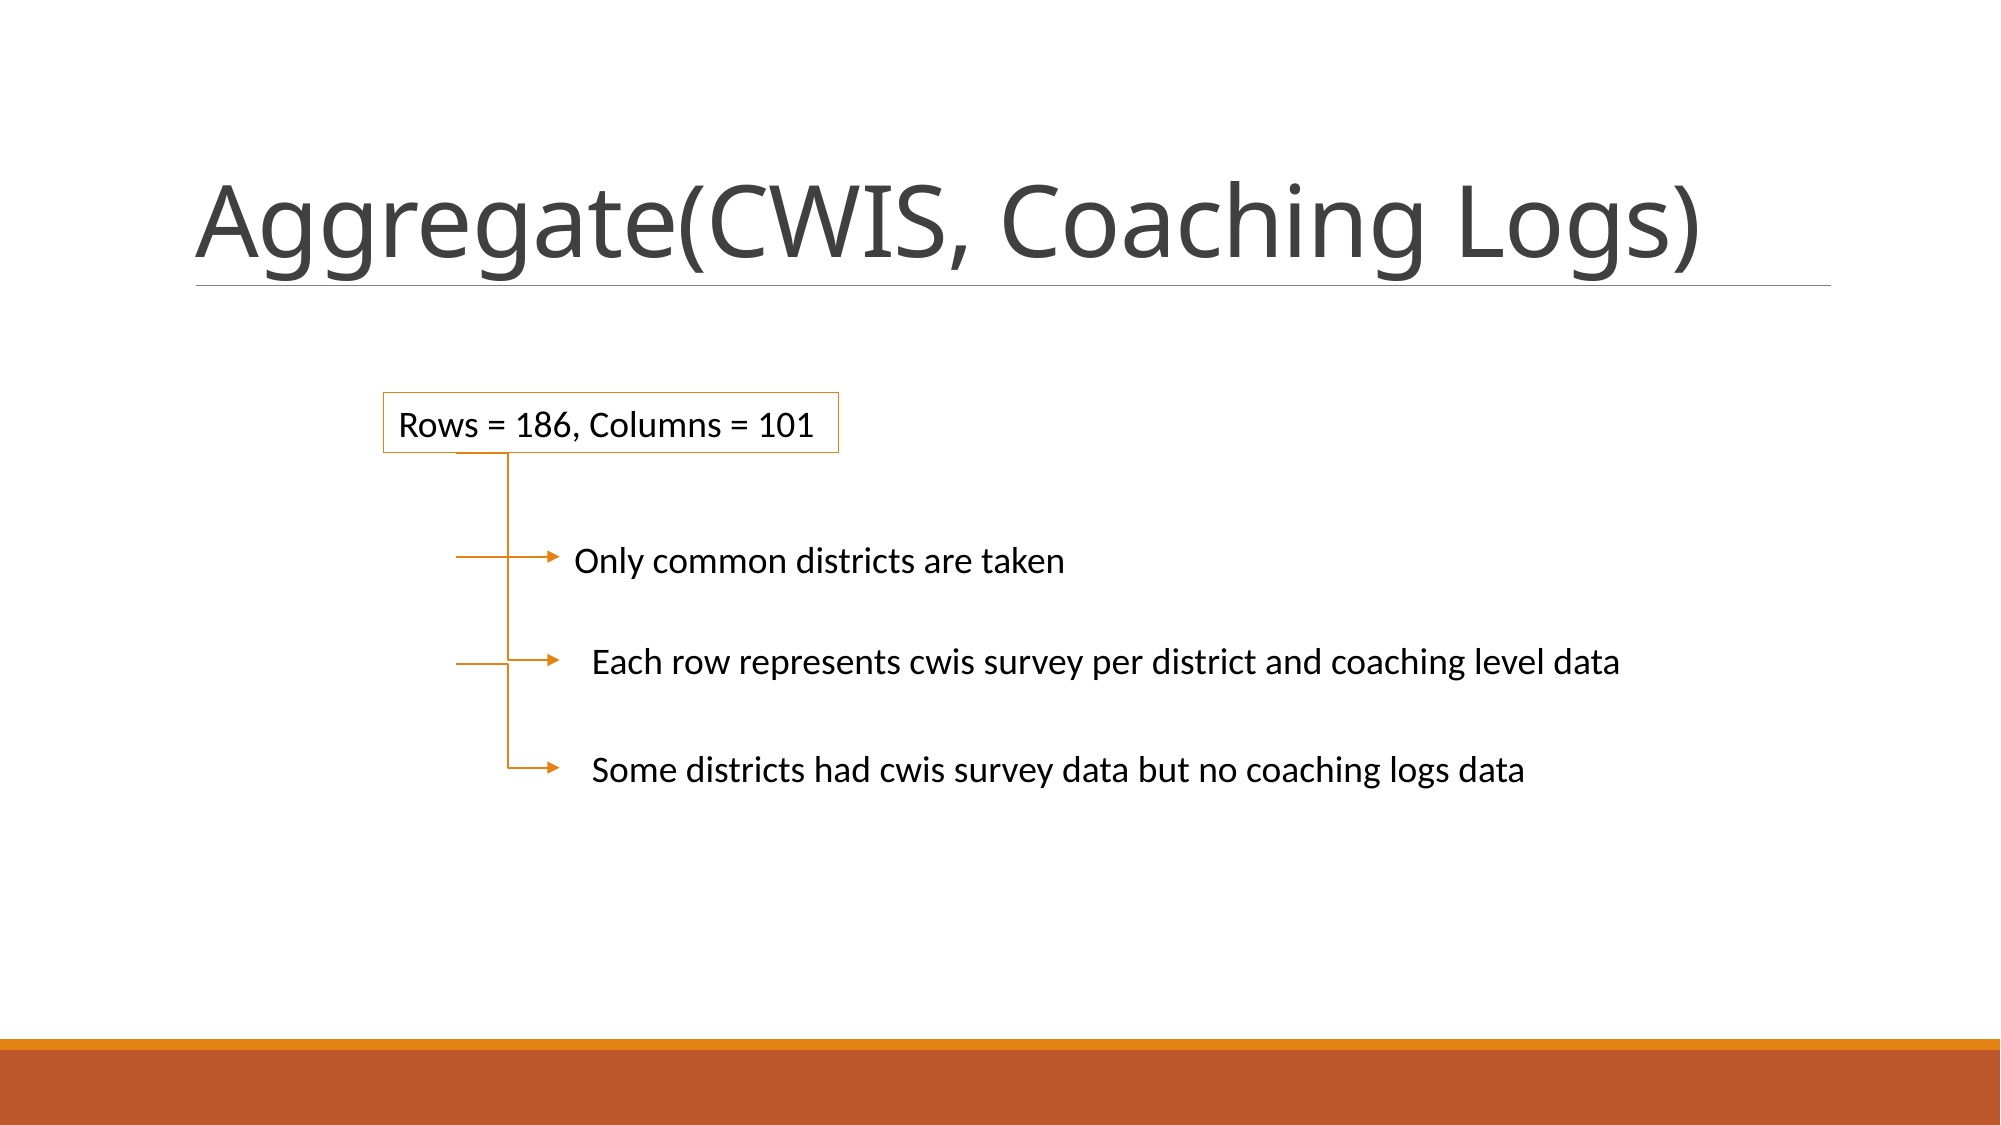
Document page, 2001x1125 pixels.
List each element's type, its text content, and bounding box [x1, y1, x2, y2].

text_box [455, 663, 561, 769]
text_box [455, 556, 561, 661]
text_box Each row represents cwis survey per district and coaching level data [577, 629, 1686, 690]
text_box Only common districts are taken [568, 528, 1212, 589]
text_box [455, 452, 561, 555]
title Aggregate(CWIS, Coaching Logs) [180, 47, 1830, 285]
text_box Rows = 186, Columns = 101 [383, 392, 839, 453]
text_box Some districts had cwis survey data but no coaching logs data [577, 737, 1686, 798]
